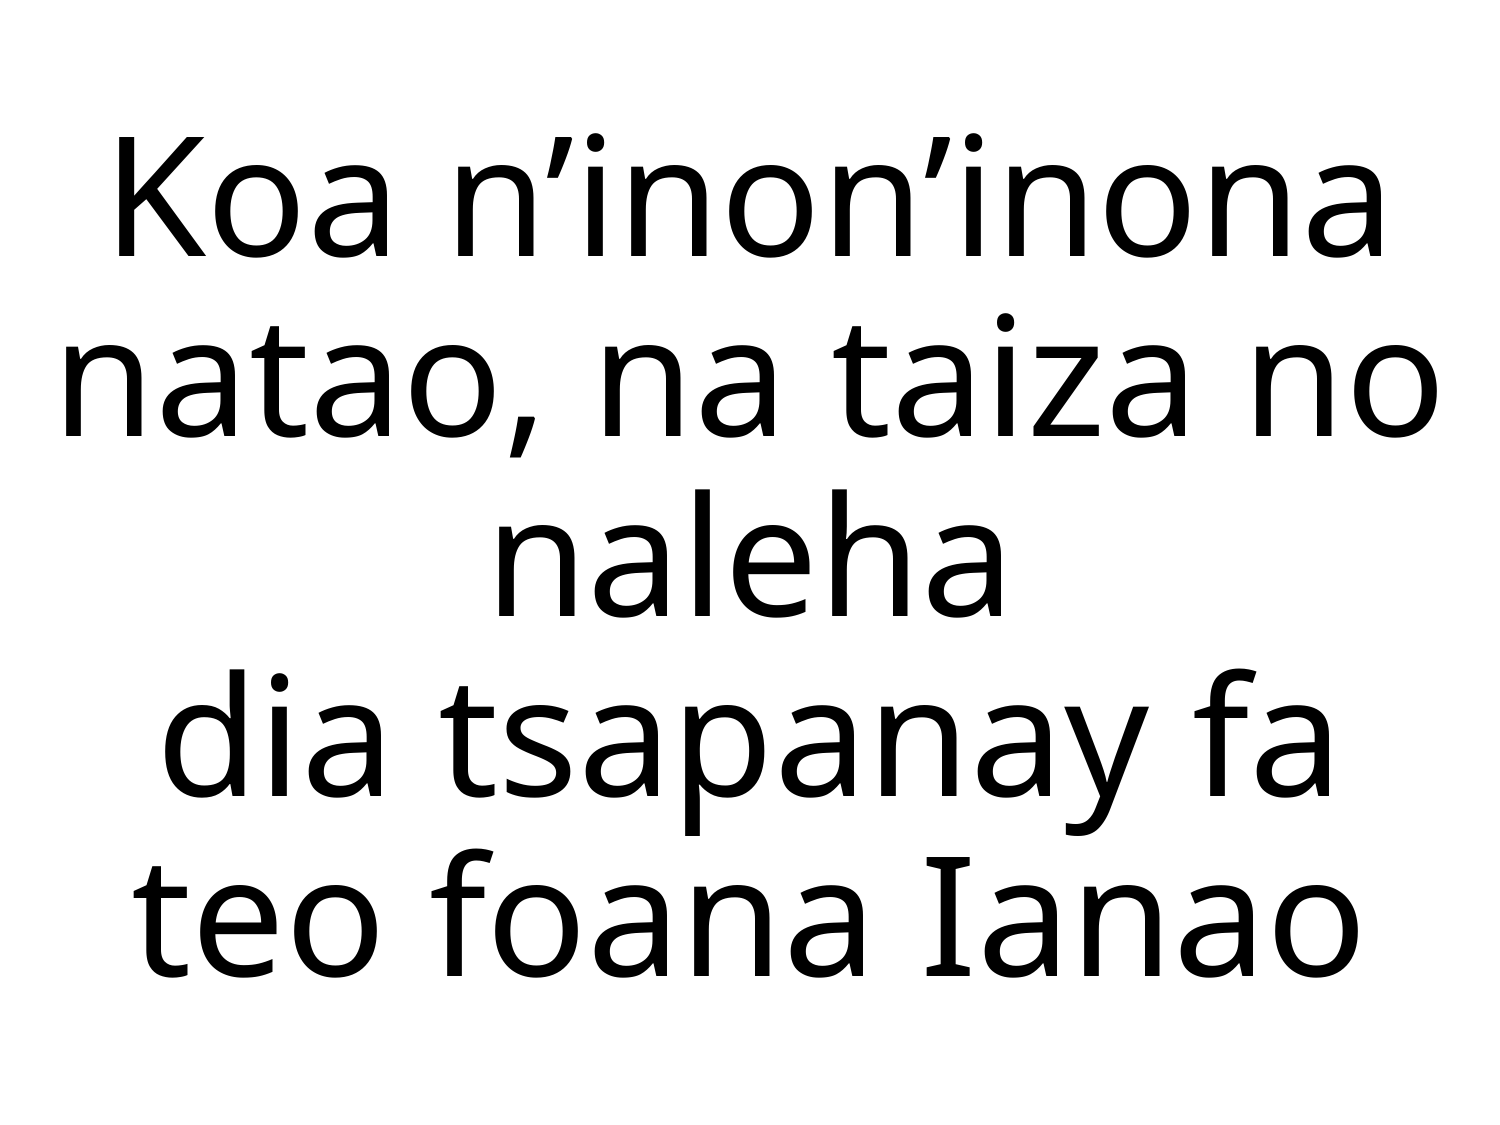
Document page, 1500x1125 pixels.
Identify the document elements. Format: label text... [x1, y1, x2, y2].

title Koa n’inon’inona natao, na taiza no naleha dia tsapanay fa teo foana Ianao [0, 0, 1500, 1125]
